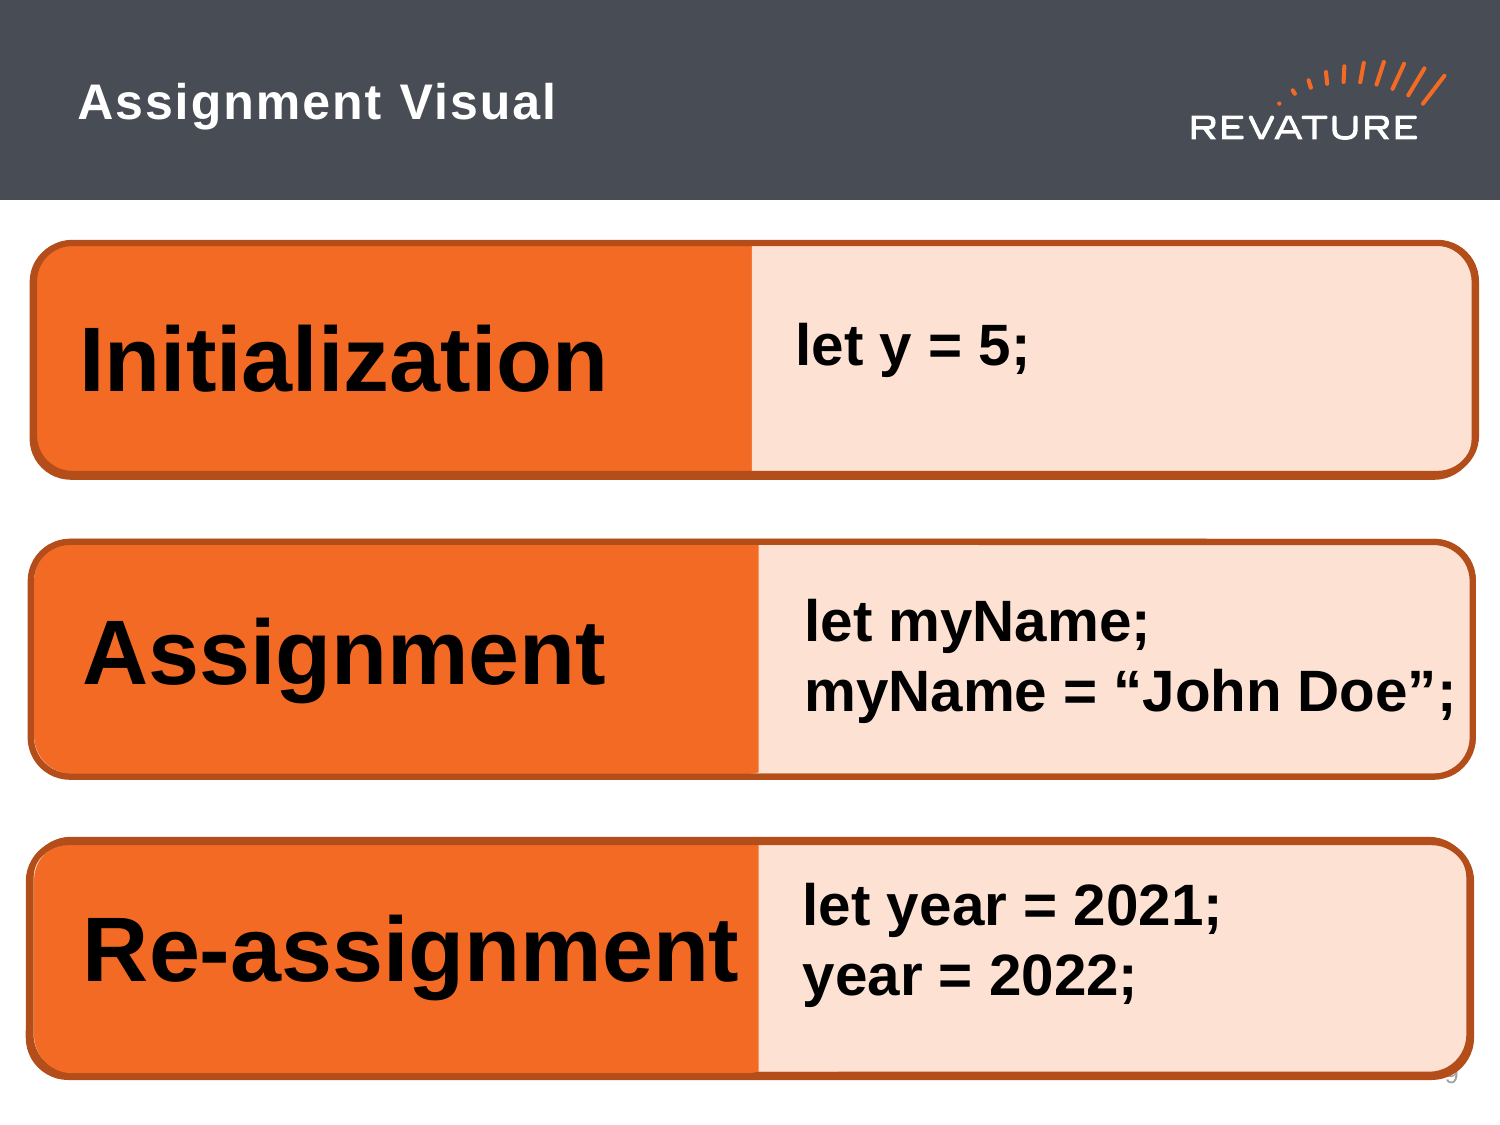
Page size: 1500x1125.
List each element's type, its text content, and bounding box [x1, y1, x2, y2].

text_box [28, 539, 1475, 779]
text_box [39, 836, 1462, 852]
title Assignment Visual [62, 0, 1084, 200]
text_box [31, 240, 1479, 477]
text_box [26, 839, 1474, 1079]
slide_number 8 [1332, 1043, 1474, 1104]
text_box [29, 243, 1467, 480]
